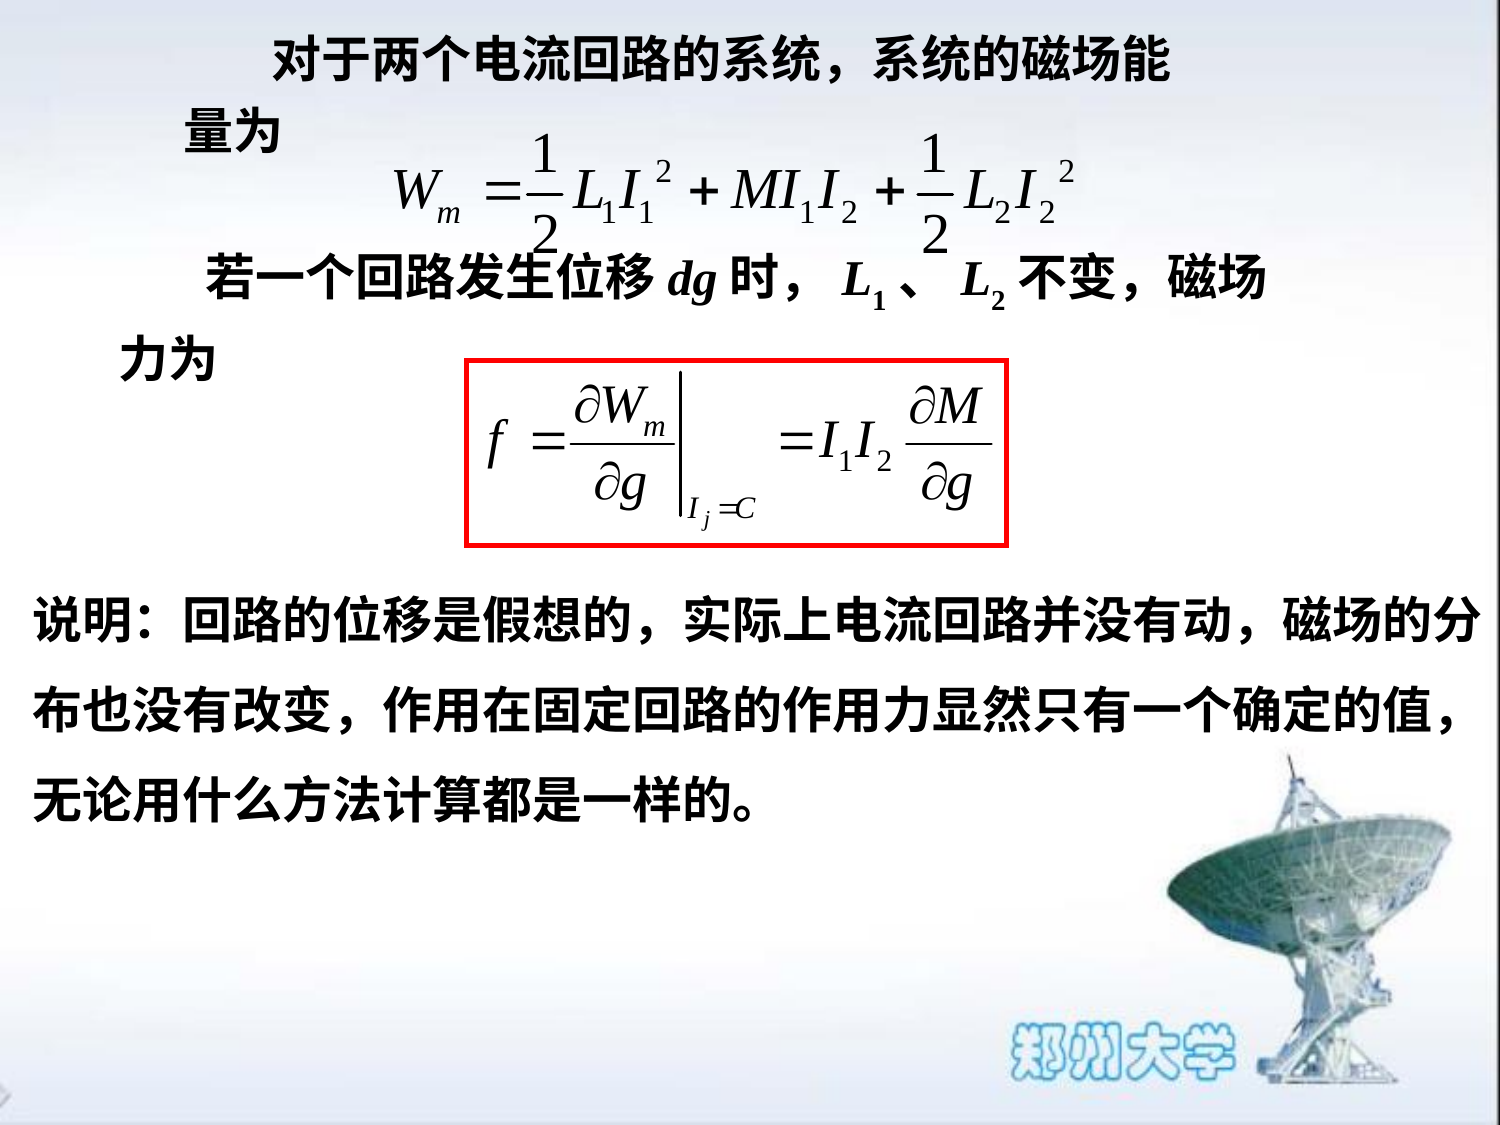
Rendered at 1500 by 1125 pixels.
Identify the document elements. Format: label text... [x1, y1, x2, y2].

text_box 对于两个电流回路的系统，系统的磁场能量为 [169, 44, 1199, 204]
text_box 说明：回路的位移是假想的，实际上电流回路并没有动，磁场的分布也没有改变，作用在固定回路的作用力显然只有一个确定的值，无论用什么方法计算都是一样的。 [17, 551, 1500, 836]
picture [0, 0, 1500, 1125]
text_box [386, 116, 1084, 267]
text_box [468, 362, 1005, 544]
text_box 若一个回路发生位移dg时，L1、L2不变，磁场力为 [103, 223, 1332, 396]
